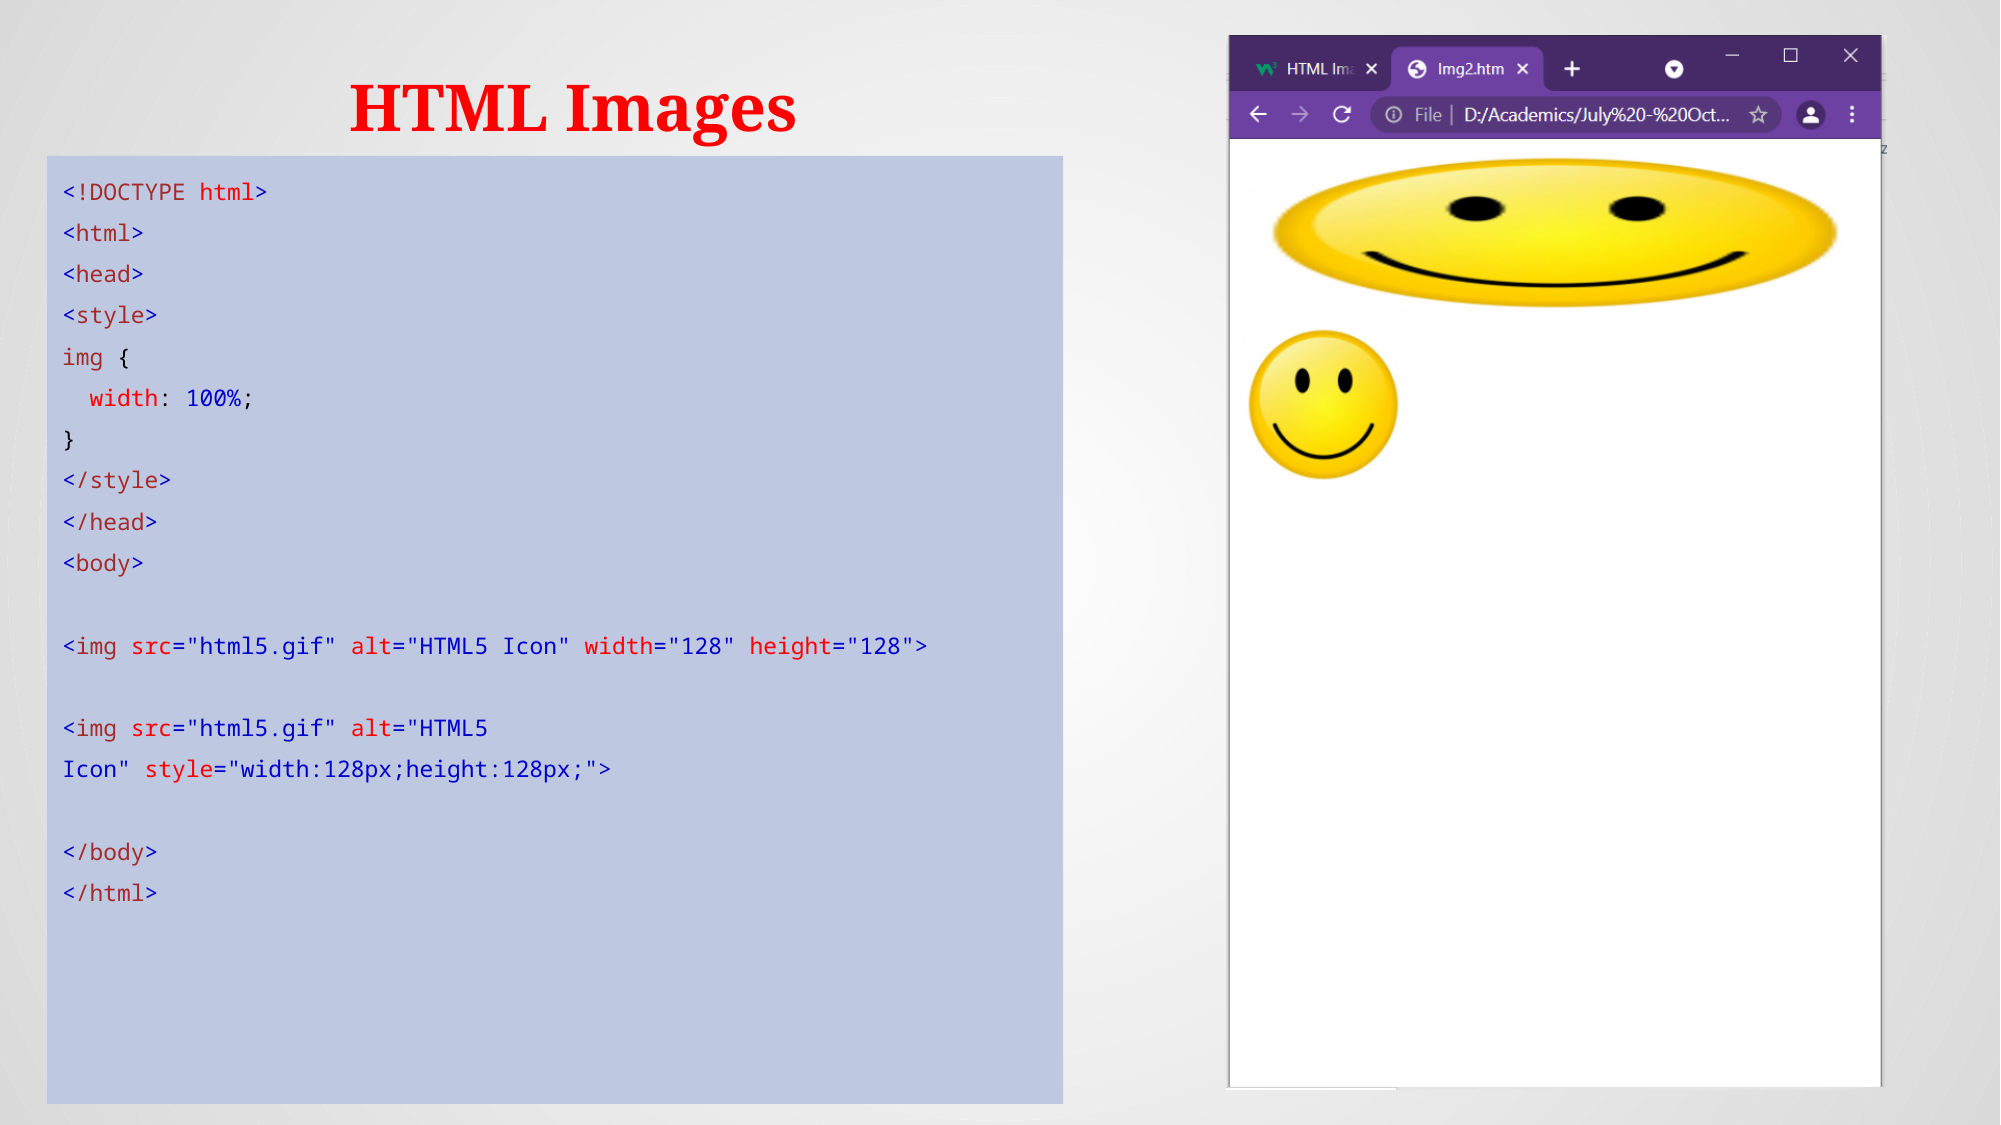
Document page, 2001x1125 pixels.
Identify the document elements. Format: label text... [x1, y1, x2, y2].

list <!DOCTYPE html> <html> <head> <style> img { width: 100%; } </style> </head> <body> <img src="html5.gif" alt="HTML5 Icon" width="128" height="128"> <img src="html5.gif" alt="HTML5 Icon" style="width:128px;height:128px;"> </body> </html> [47, 155, 1064, 1104]
title HTML Images [185, 18, 963, 152]
picture [1225, 34, 1888, 1091]
